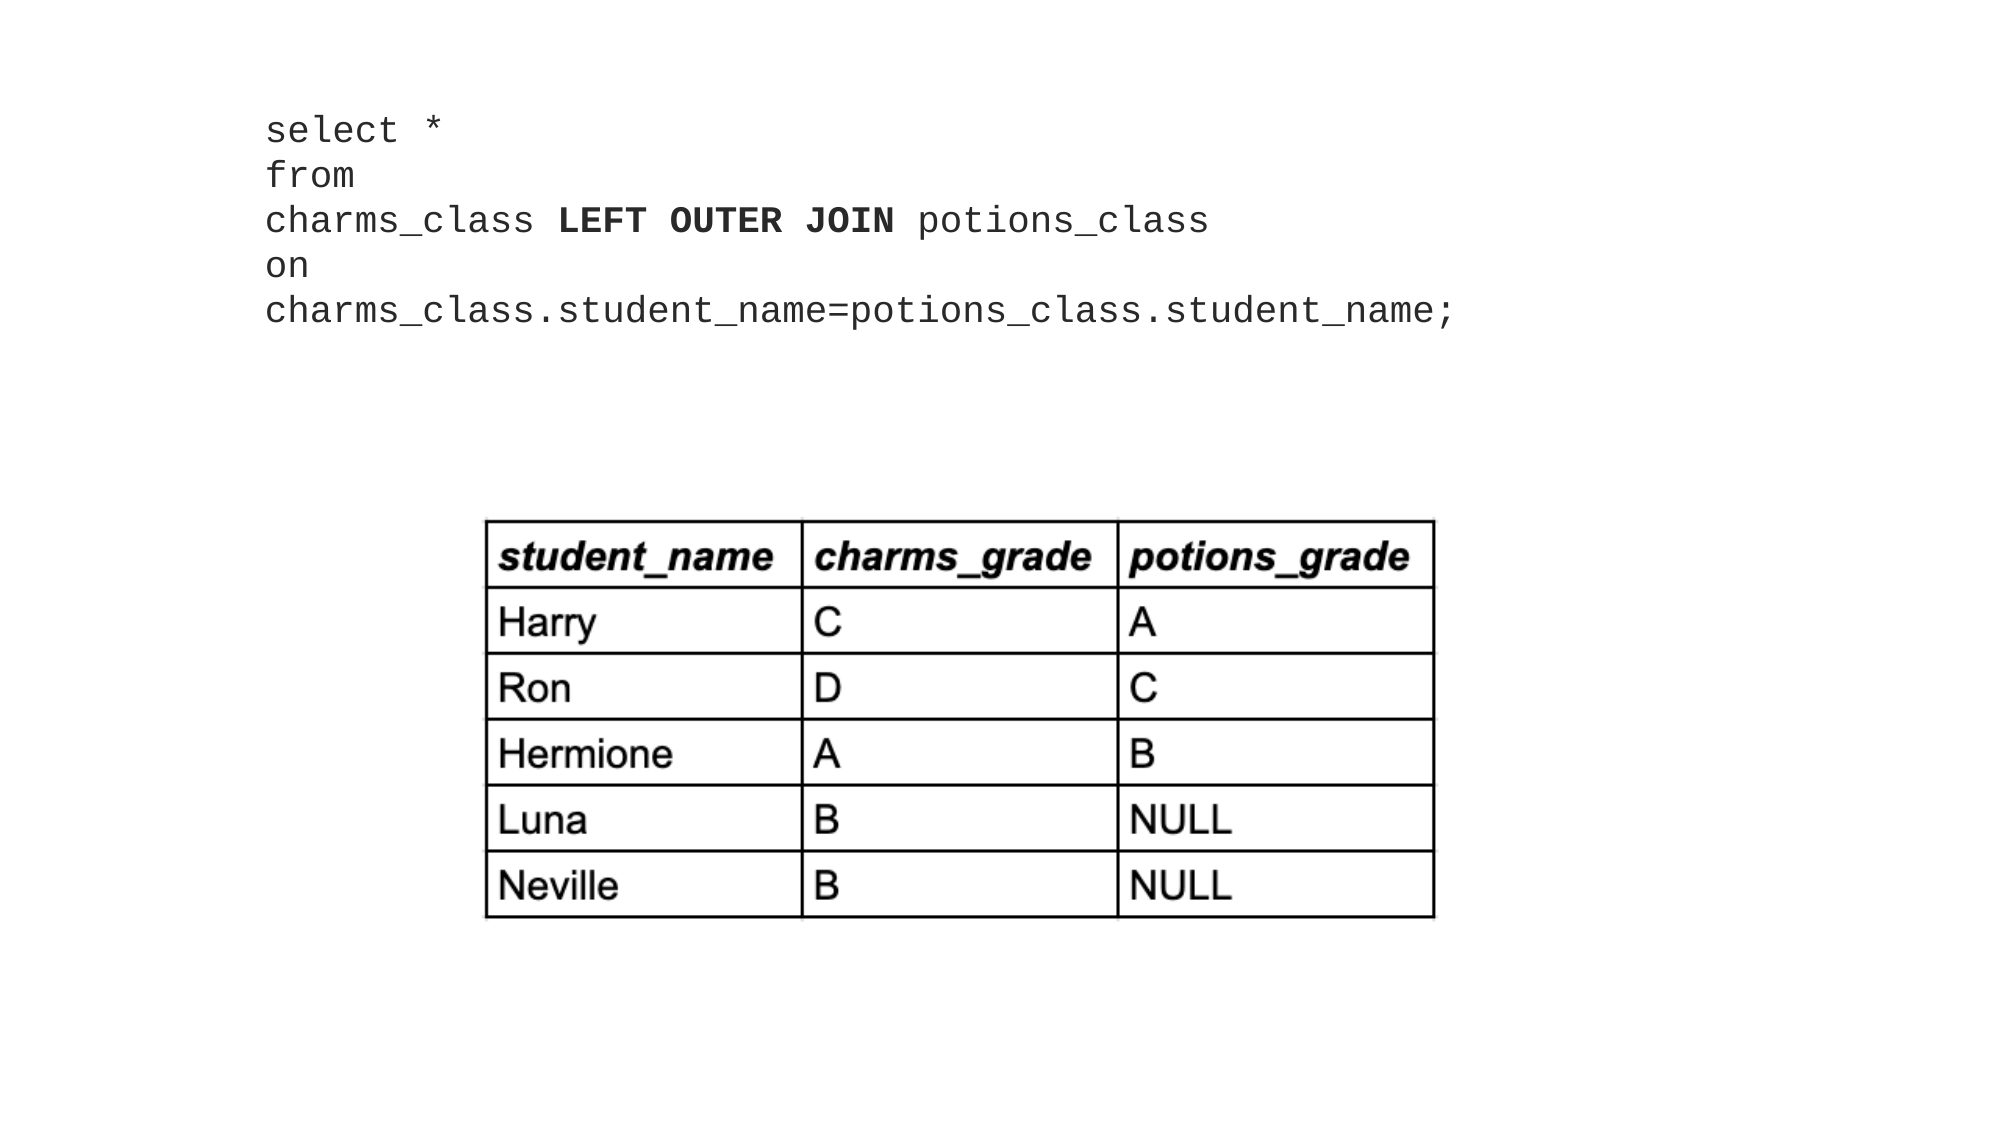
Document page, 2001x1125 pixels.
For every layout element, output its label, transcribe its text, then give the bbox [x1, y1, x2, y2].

text_box select * from charms_class LEFT OUTER JOIN potions_class on charms_class.student_name=potions_class.student_name; [249, 97, 1608, 337]
picture [479, 514, 1445, 925]
